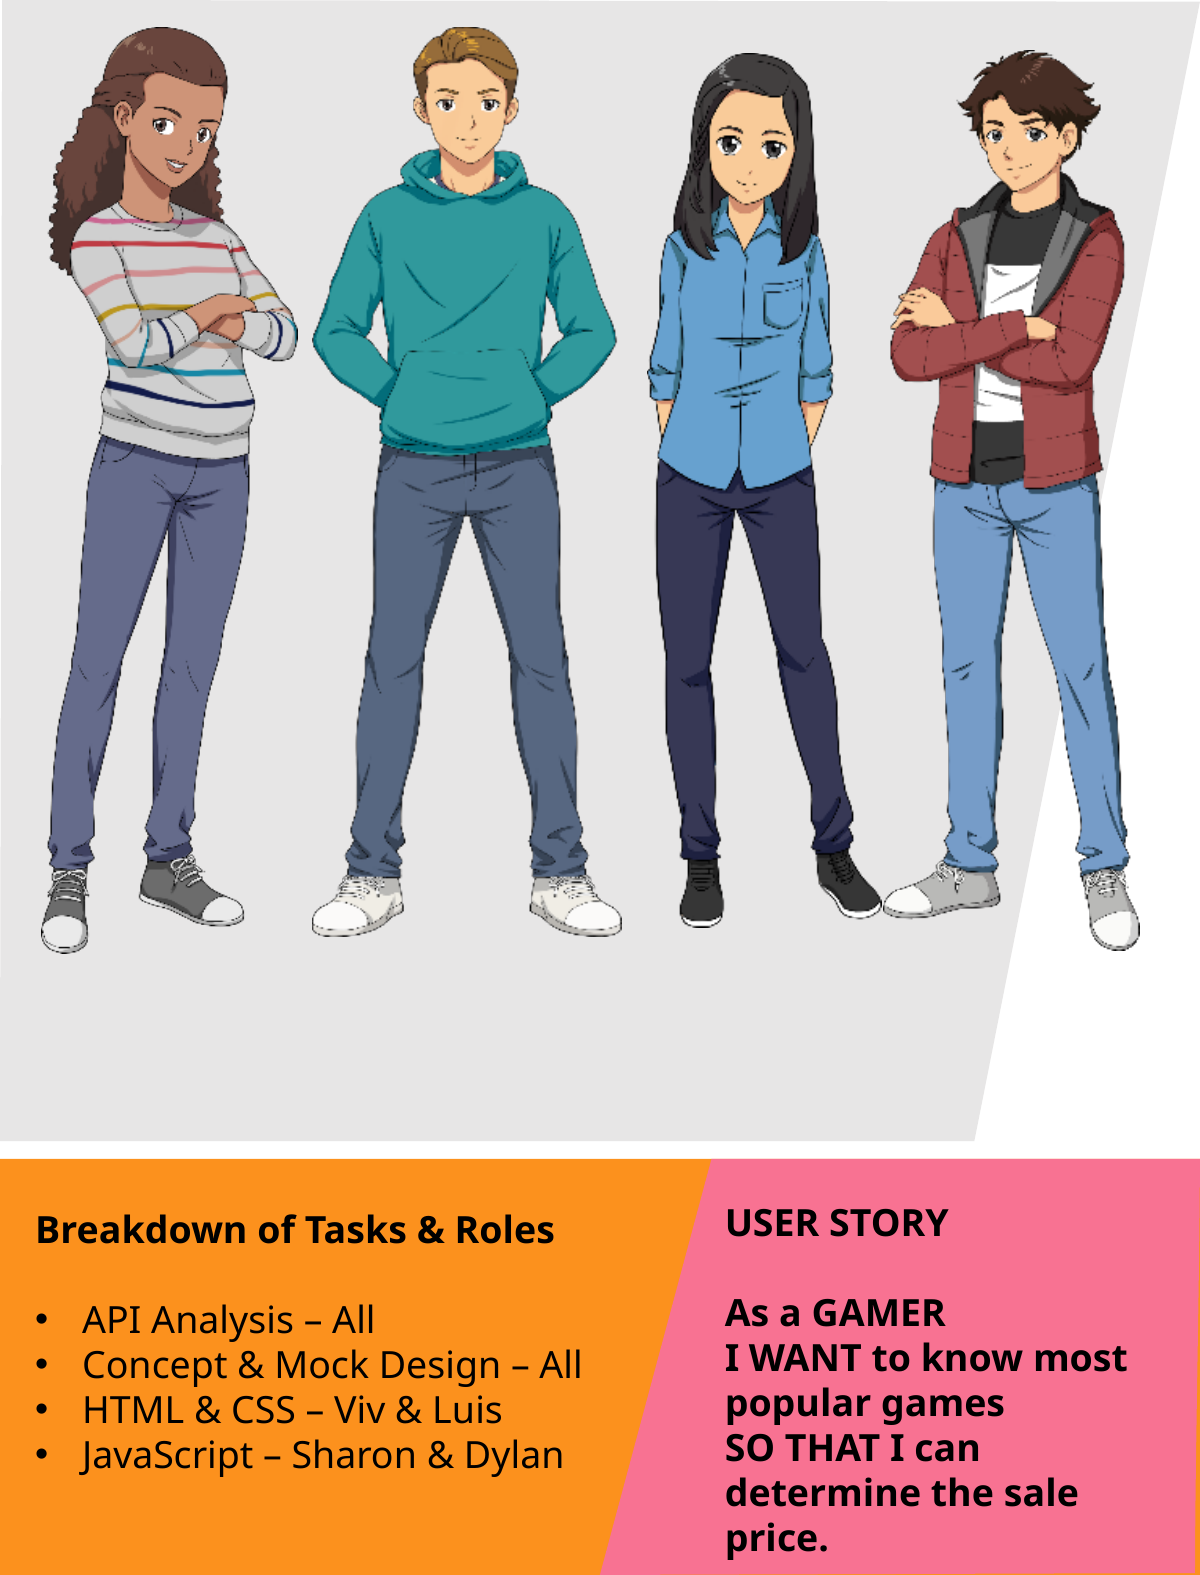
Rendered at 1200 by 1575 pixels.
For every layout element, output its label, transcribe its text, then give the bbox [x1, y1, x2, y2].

picture [647, 53, 882, 928]
text_box Breakdown of Tasks & Roles API Analysis – All Concept & Mock Design – All HTML & CSS – Viv & Luis JavaScript – Sharon & Dylan [20, 1198, 600, 1483]
picture [312, 27, 622, 938]
text_box [0, 0, 1200, 1143]
text_box USER STORY As a GAMER I WANT to know most popular games SO THAT I can determine the sale price. [710, 1191, 1180, 1575]
picture [883, 50, 1140, 951]
text_box [598, 1157, 1200, 1575]
text_box [0, 1158, 710, 1575]
picture [41, 27, 298, 955]
